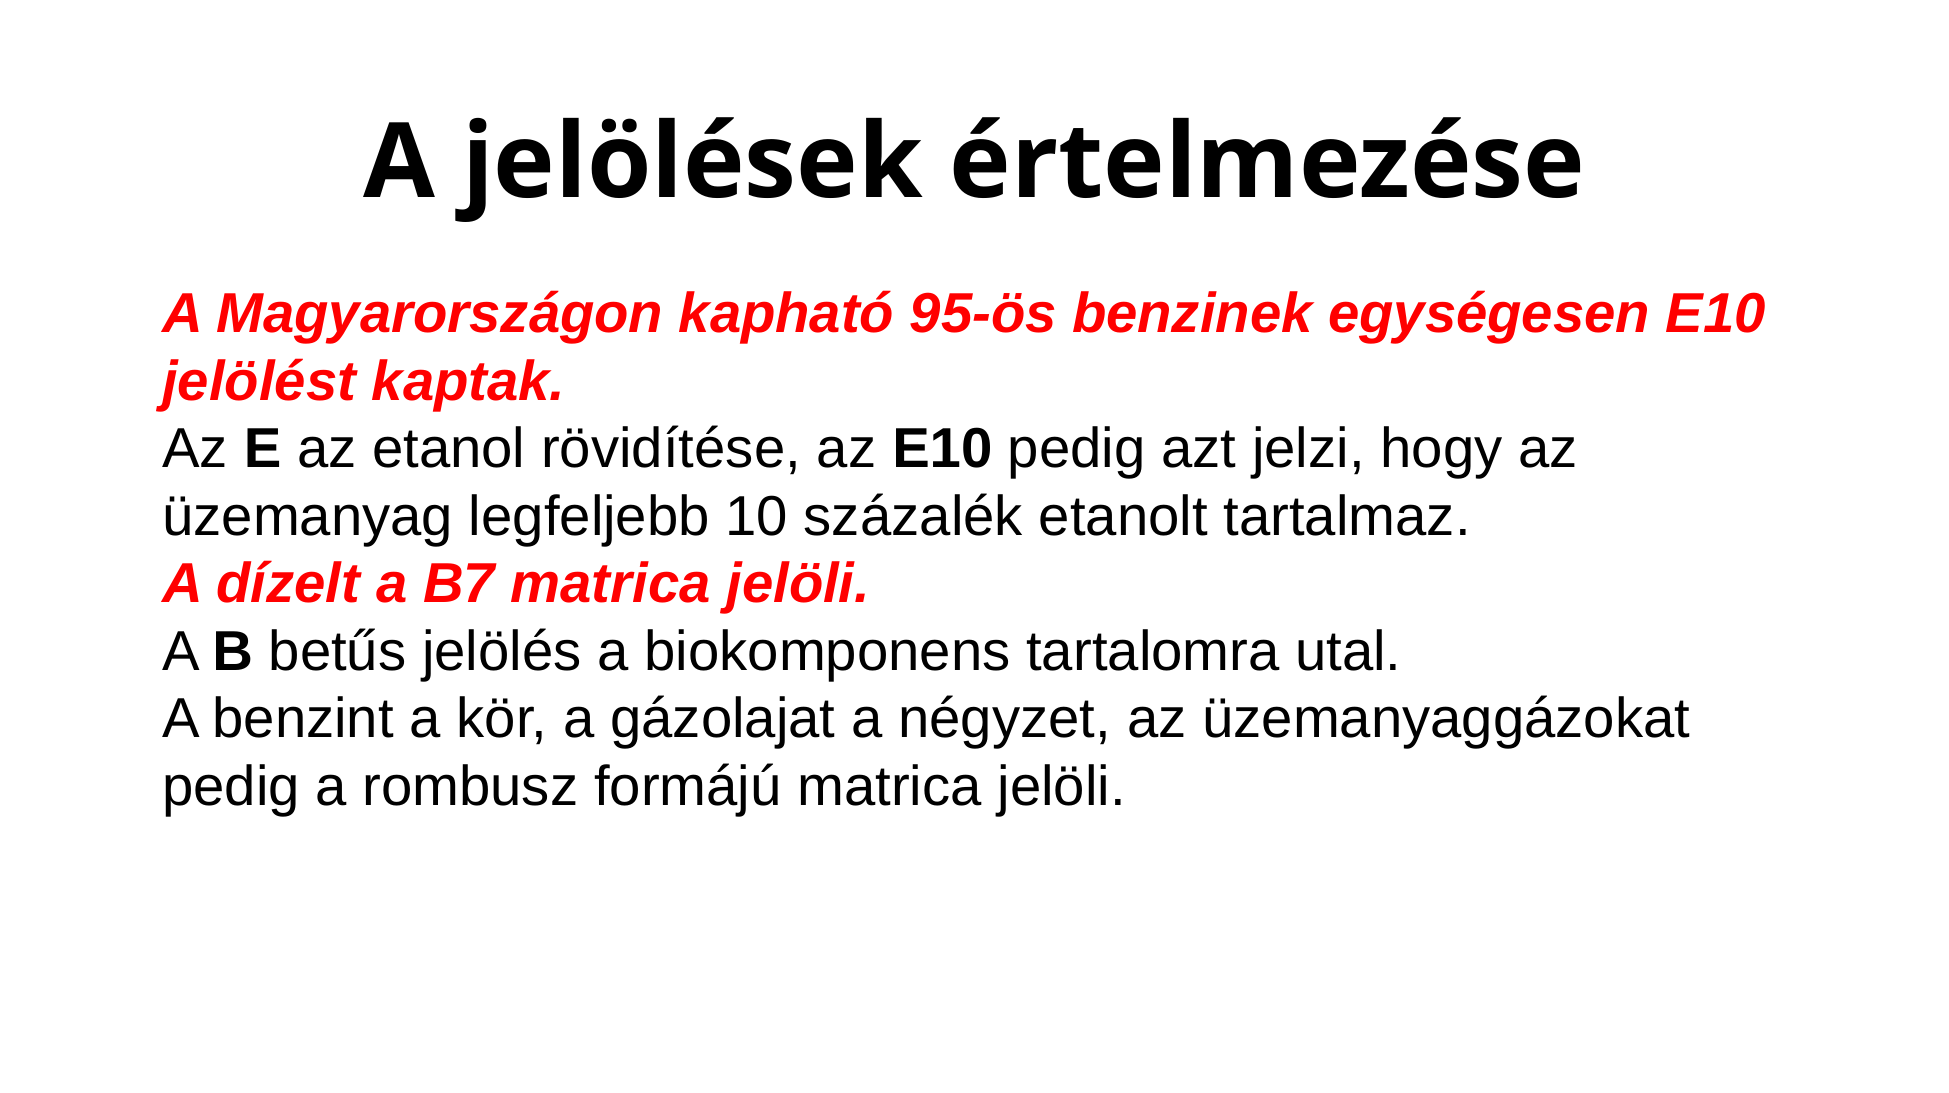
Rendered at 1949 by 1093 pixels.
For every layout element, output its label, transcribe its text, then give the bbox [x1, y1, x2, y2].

text_box A Magyarországon kapható 95-ös benzinek egységesen E10 jelölést kaptak. Az E az etanol rövidítése, az E10 pedig azt jelzi, hogy az üzemanyag legfeljebb 10 százalék etanolt tartalmaz. A dízelt a B7 matrica jelöli. A B betűs jelölés a biokomponens tartalomra utal. A benzint a kör, a gázolajat a négyzet, az üzemanyaggázokat pedig a rombusz formájú matrica jelöli. [147, 269, 1802, 892]
title A jelölések értelmezése [133, 58, 1815, 270]
